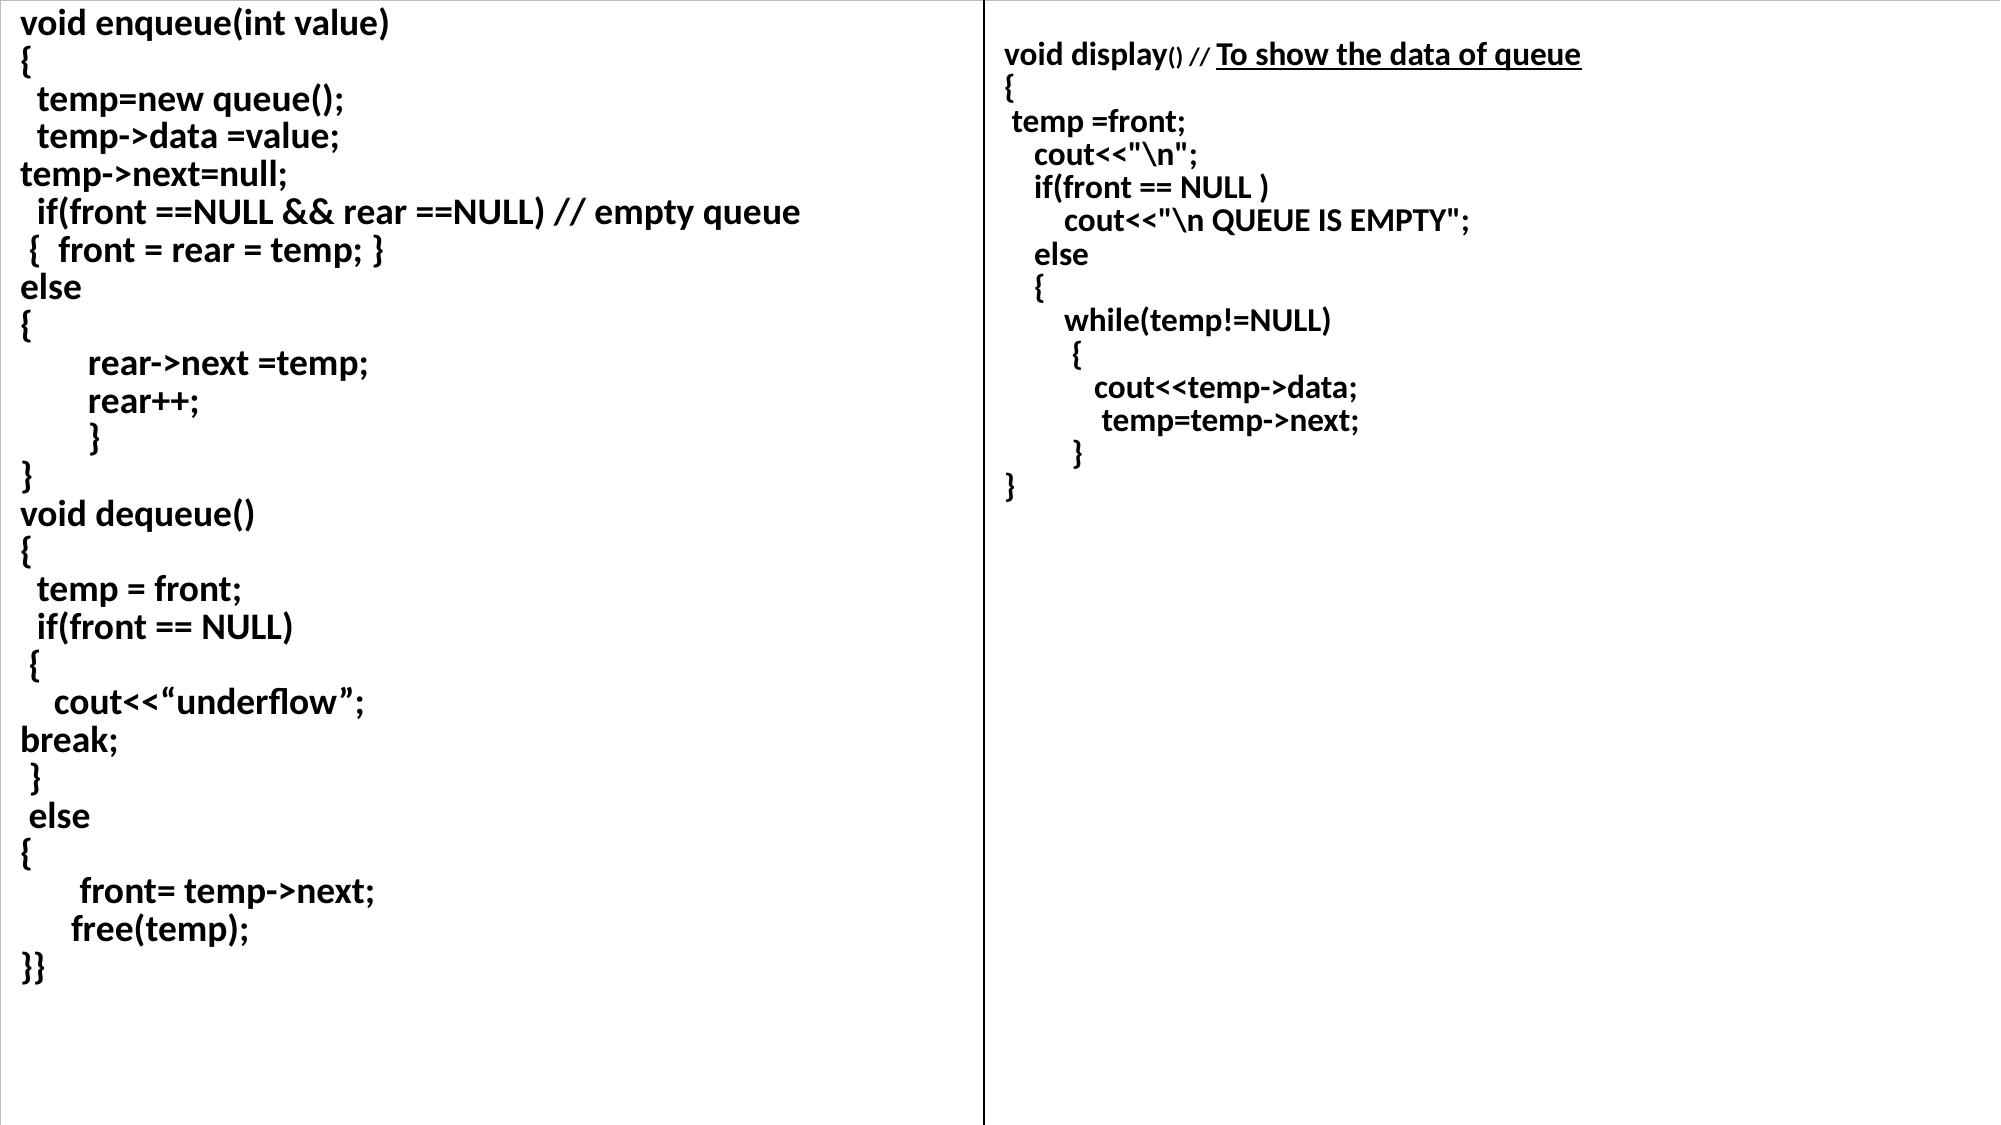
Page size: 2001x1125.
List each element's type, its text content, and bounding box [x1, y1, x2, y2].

table_header void display() // To show the data of queue { temp =front; cout<<"\n"; if(front == NULL ) cout<<"\n QUEUE IS EMPTY"; else { while(temp!=NULL) { cout<<temp->data; temp=temp->next; } } [985, 1, 2000, 1125]
table_header void enqueue(int value) { temp=new queue(); temp->data =value; temp->next=null; if(front ==NULL && rear ==NULL) // empty queue { front = rear = temp; } else { rear->next =temp; rear++; } } void dequeue() { temp = front; if(front == NULL) { cout<<“underflow”; break; } else { front= temp->next; free(temp); }} [1, 1, 983, 1125]
